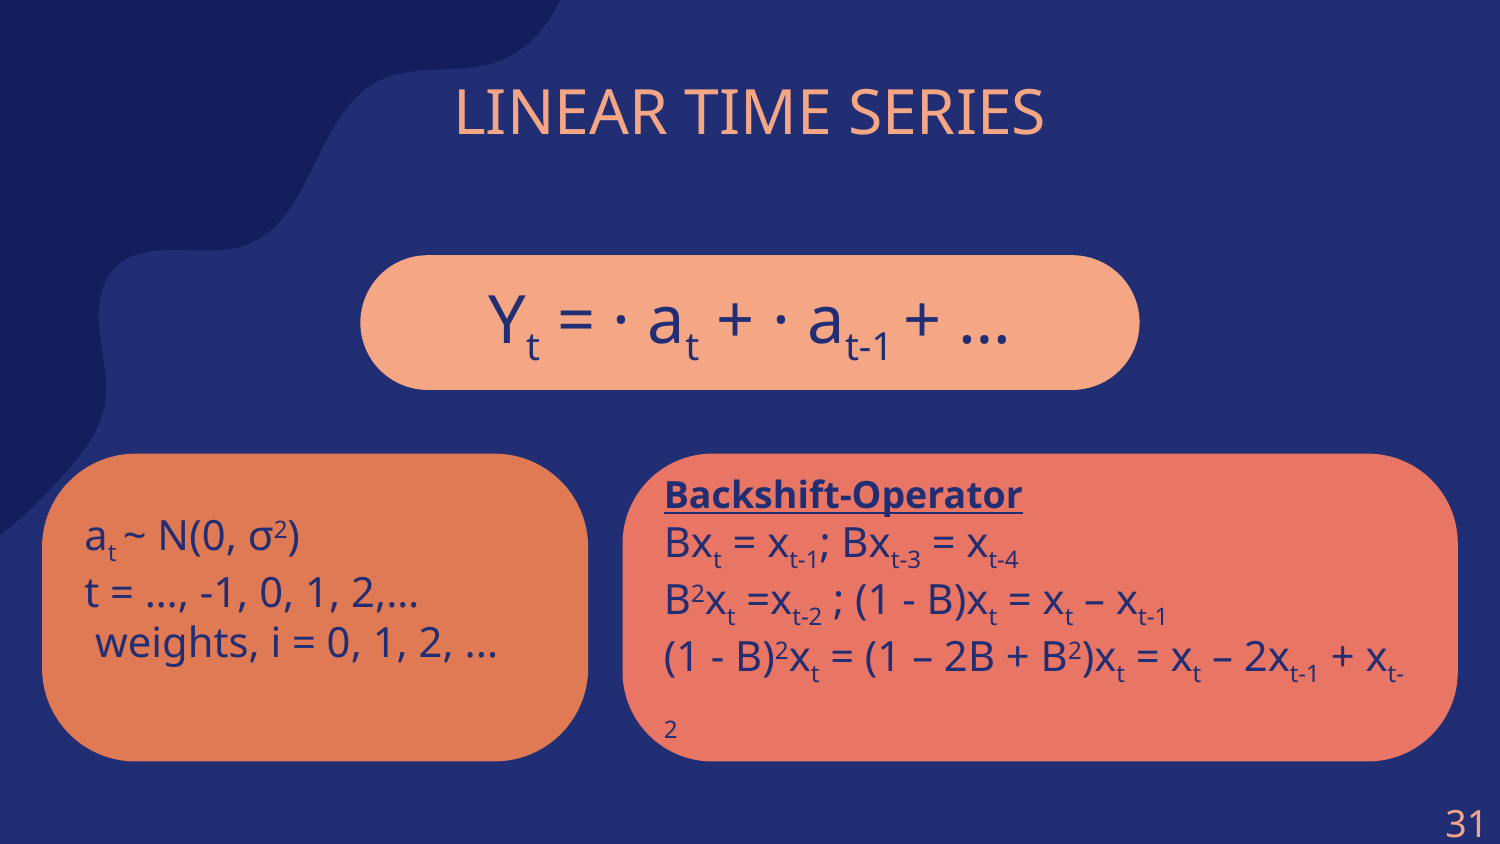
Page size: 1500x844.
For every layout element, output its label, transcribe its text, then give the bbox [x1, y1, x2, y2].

text_box Backshift-Operator Bxt = xt-1; Bxt-3 = xt-4 B2xt =xt-2 ; (1 - B)xt = xt – xt-1 (1 - B)2xt = (1 – 2B + B2)xt = xt – 2xt-1 + xt-2 [622, 453, 1458, 762]
text_box 31 [1430, 792, 1500, 844]
title LINEAR TIME SERIES [77, 56, 1423, 181]
